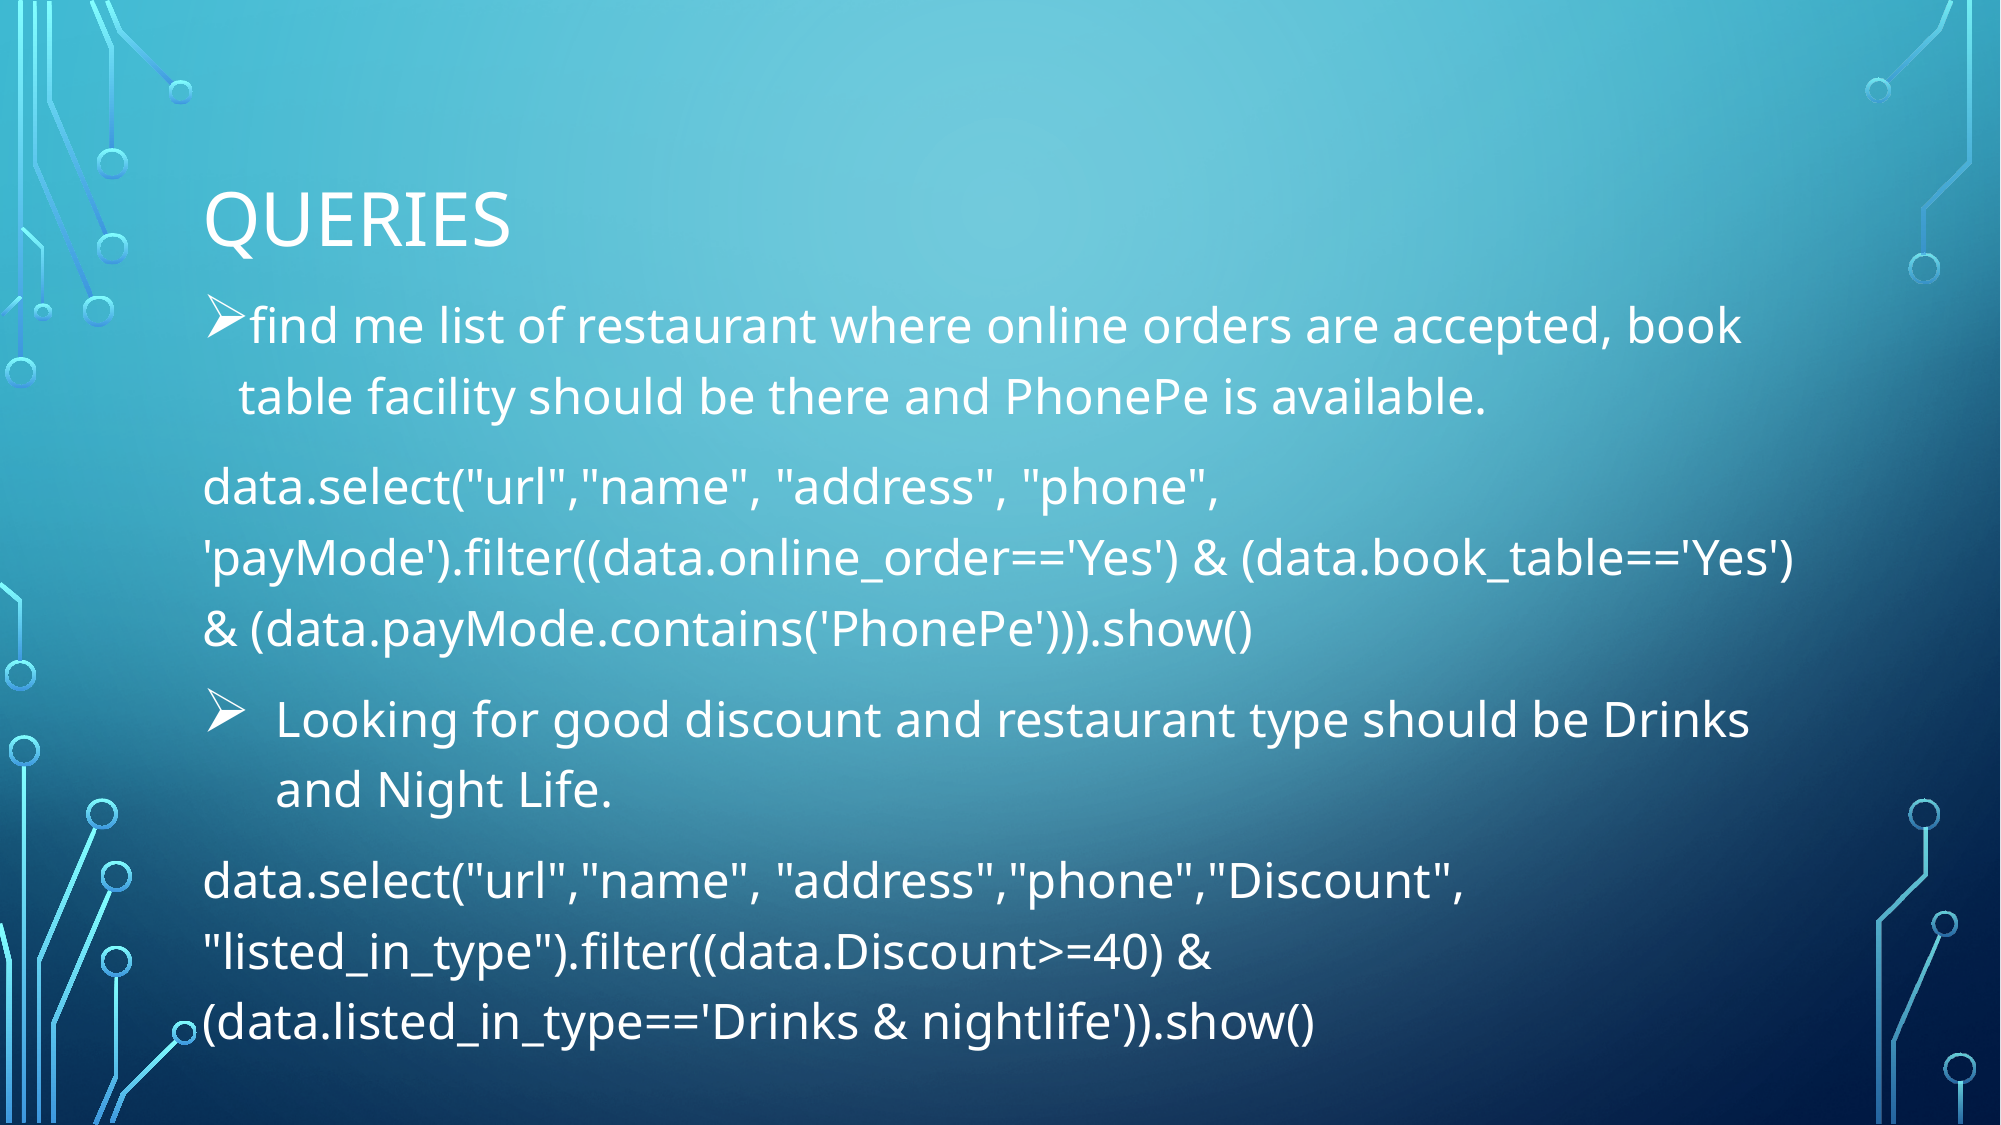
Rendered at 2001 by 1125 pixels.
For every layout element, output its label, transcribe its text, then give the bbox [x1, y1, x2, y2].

title Queries [187, 101, 1813, 275]
list find me list of restaurant where online orders are accepted, book table facility should be there and PhonePe is available. data.select("url","name", "address", "phone", 'payMode').filter((data.online_order=='Yes') & (data.book_table=='Yes') & (data.payMode.contains('PhonePe'))).show() Looking for good discount and restaurant type should be Drinks and Night Life. data.select("url","name", "address","phone","Discount", "listed_in_type").filter((data.Discount>=40) & (data.listed_in_type=='Drinks & nightlife')).show() [187, 275, 1813, 1080]
